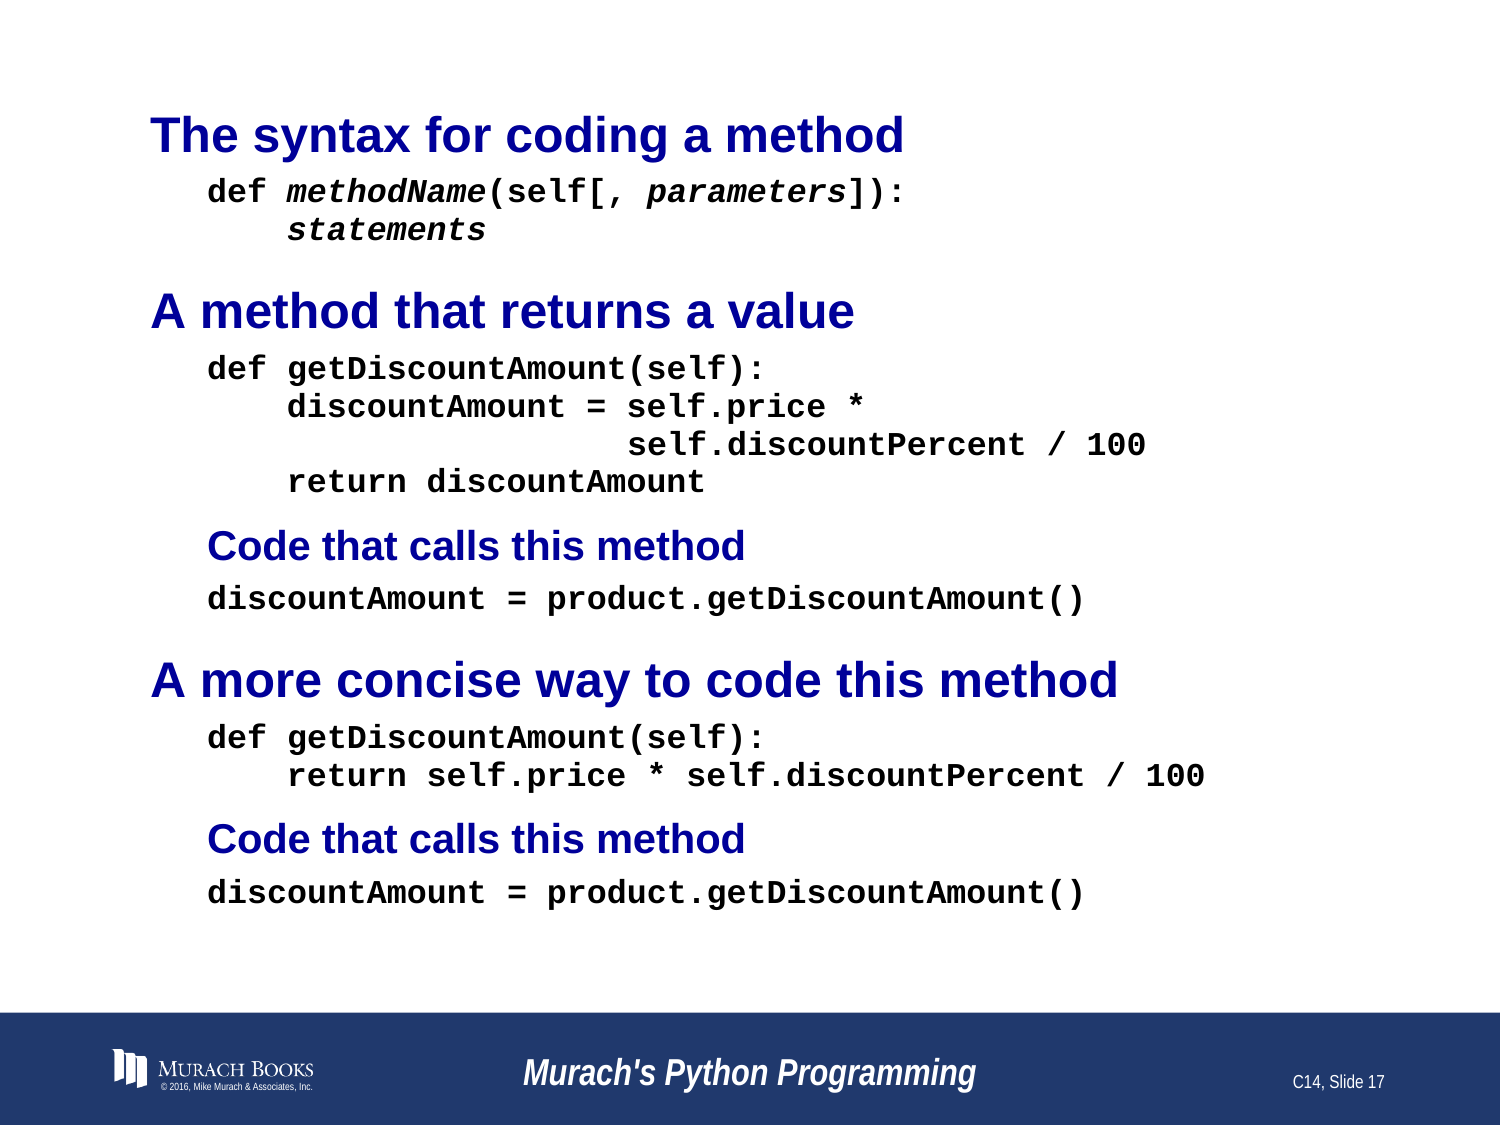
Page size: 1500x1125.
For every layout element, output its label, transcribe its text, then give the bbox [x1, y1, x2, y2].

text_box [149, 174, 1350, 914]
slide_number C14, Slide 17 [1087, 1025, 1400, 1100]
footer © 2016, Mike Murach & Associates, Inc. [12, 1025, 463, 1100]
slide_number Murach's Python Programming [463, 1025, 1050, 1100]
title The syntax for coding a method [150, 102, 1350, 164]
